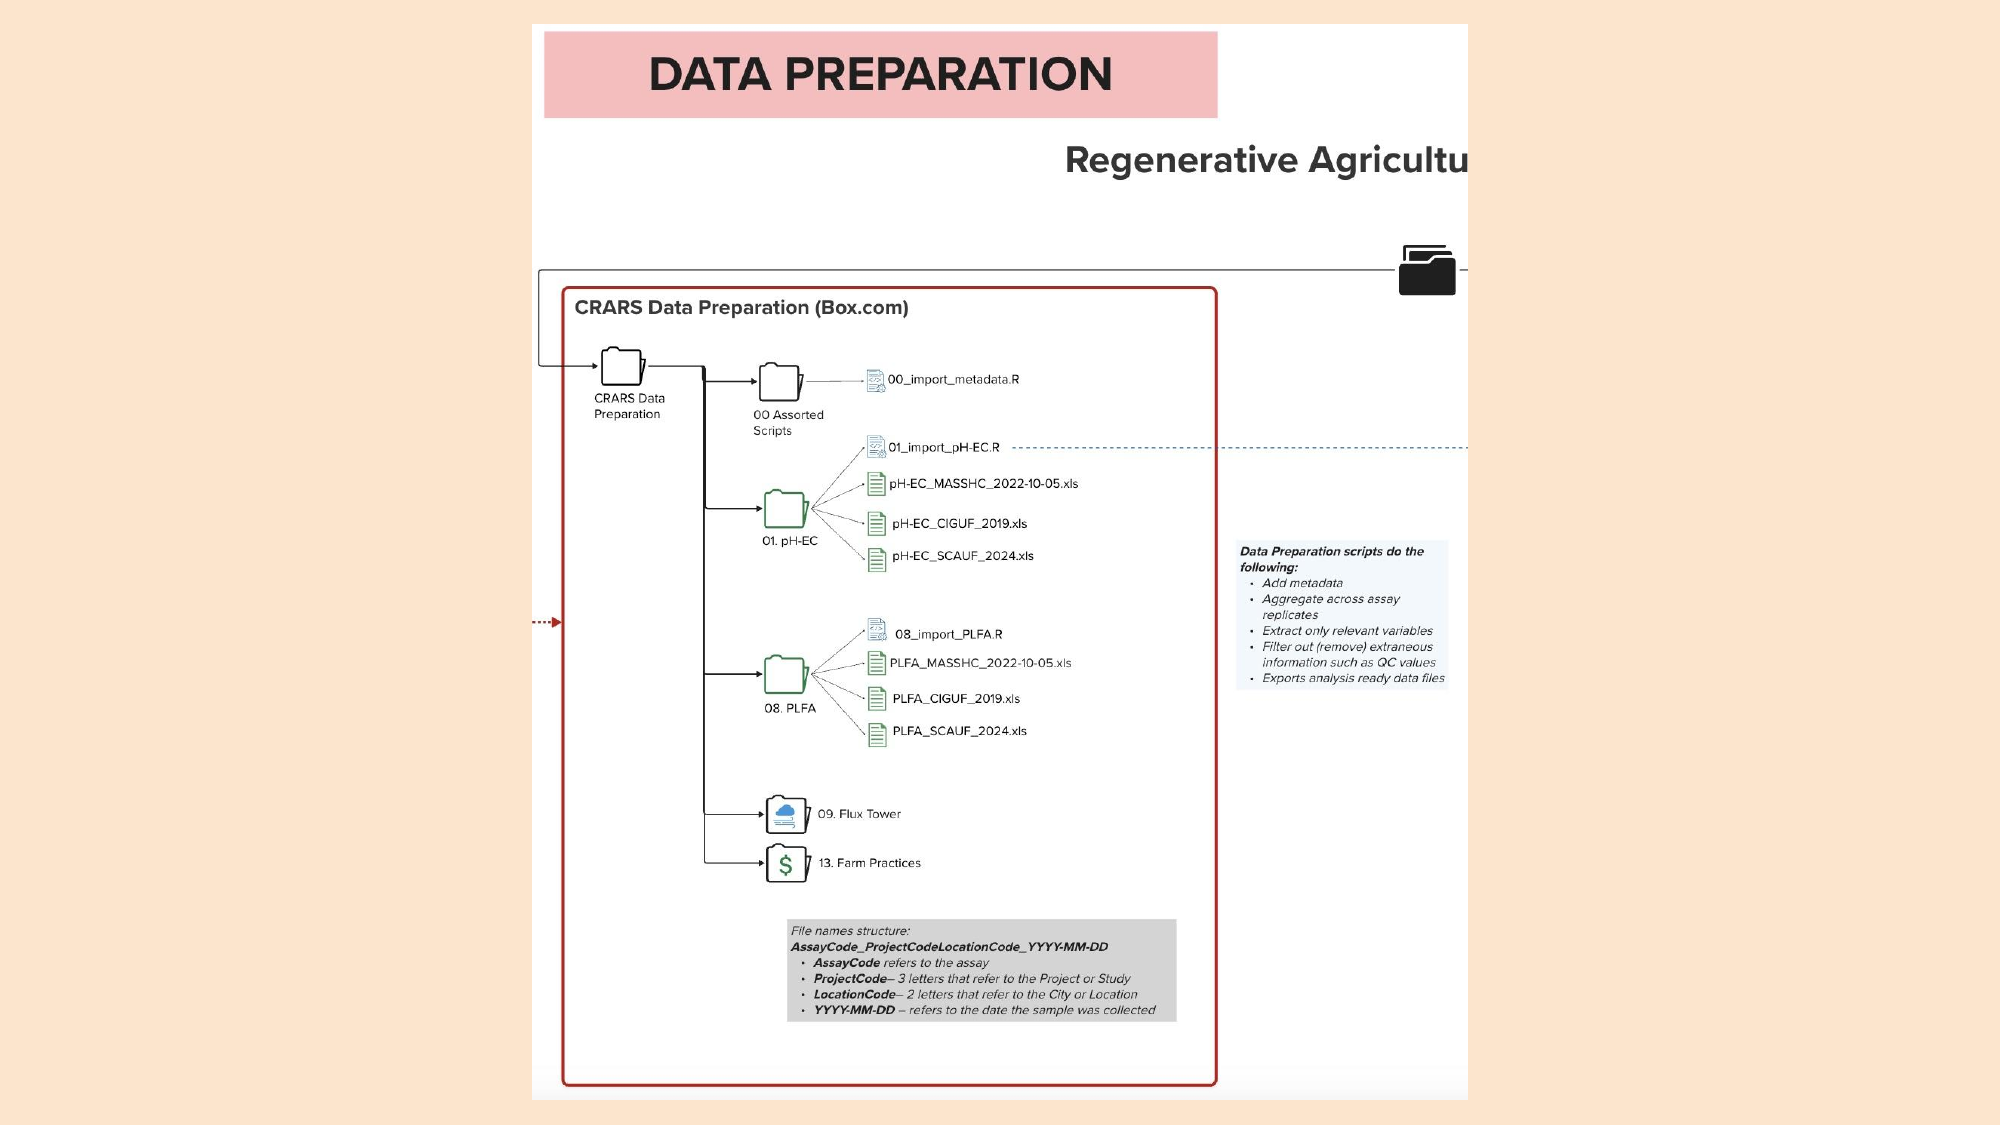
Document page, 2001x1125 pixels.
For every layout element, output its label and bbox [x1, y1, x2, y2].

picture [532, 24, 1468, 1101]
